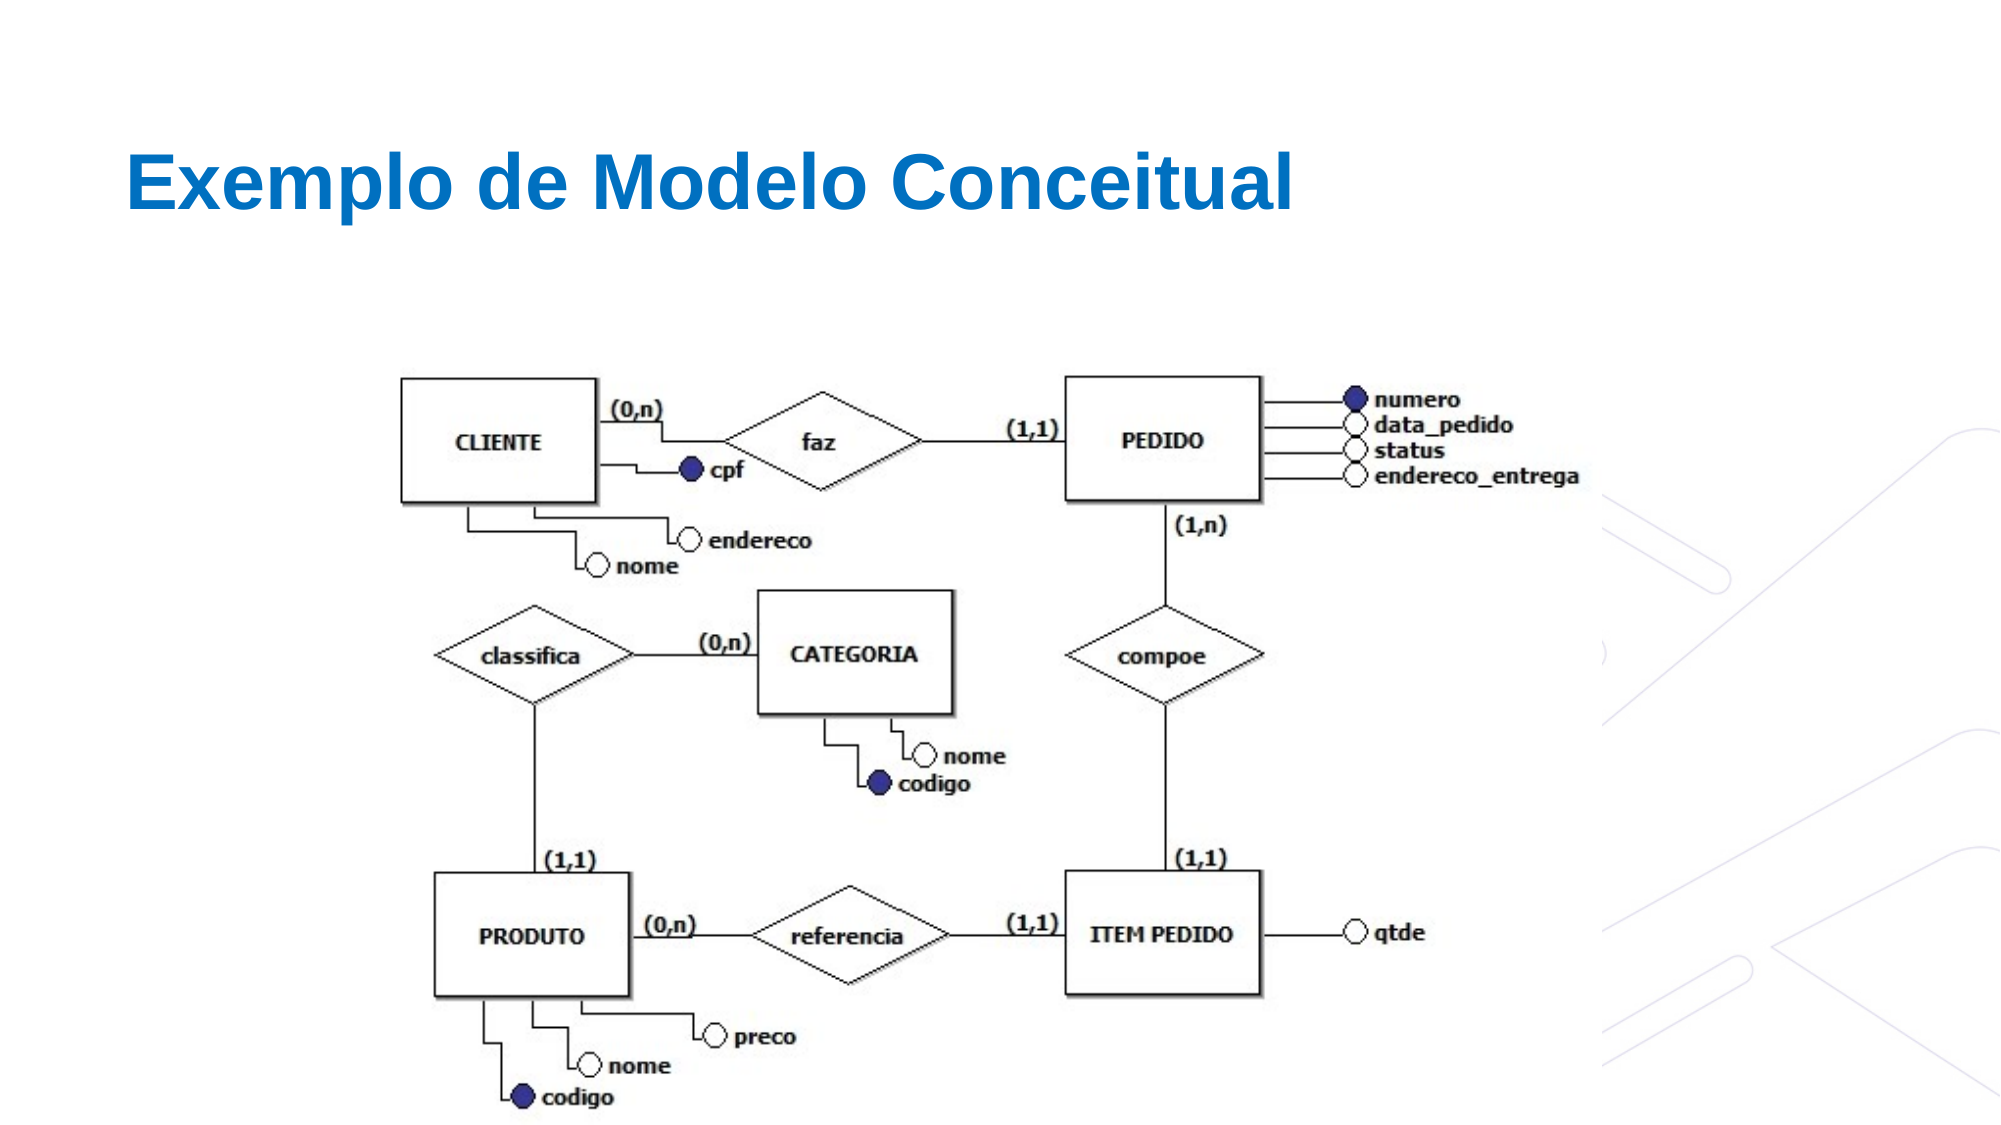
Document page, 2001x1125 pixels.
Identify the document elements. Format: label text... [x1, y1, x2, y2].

picture [354, 290, 1602, 1125]
list Exemplo de Modelo Conceitual [109, 122, 1835, 1087]
